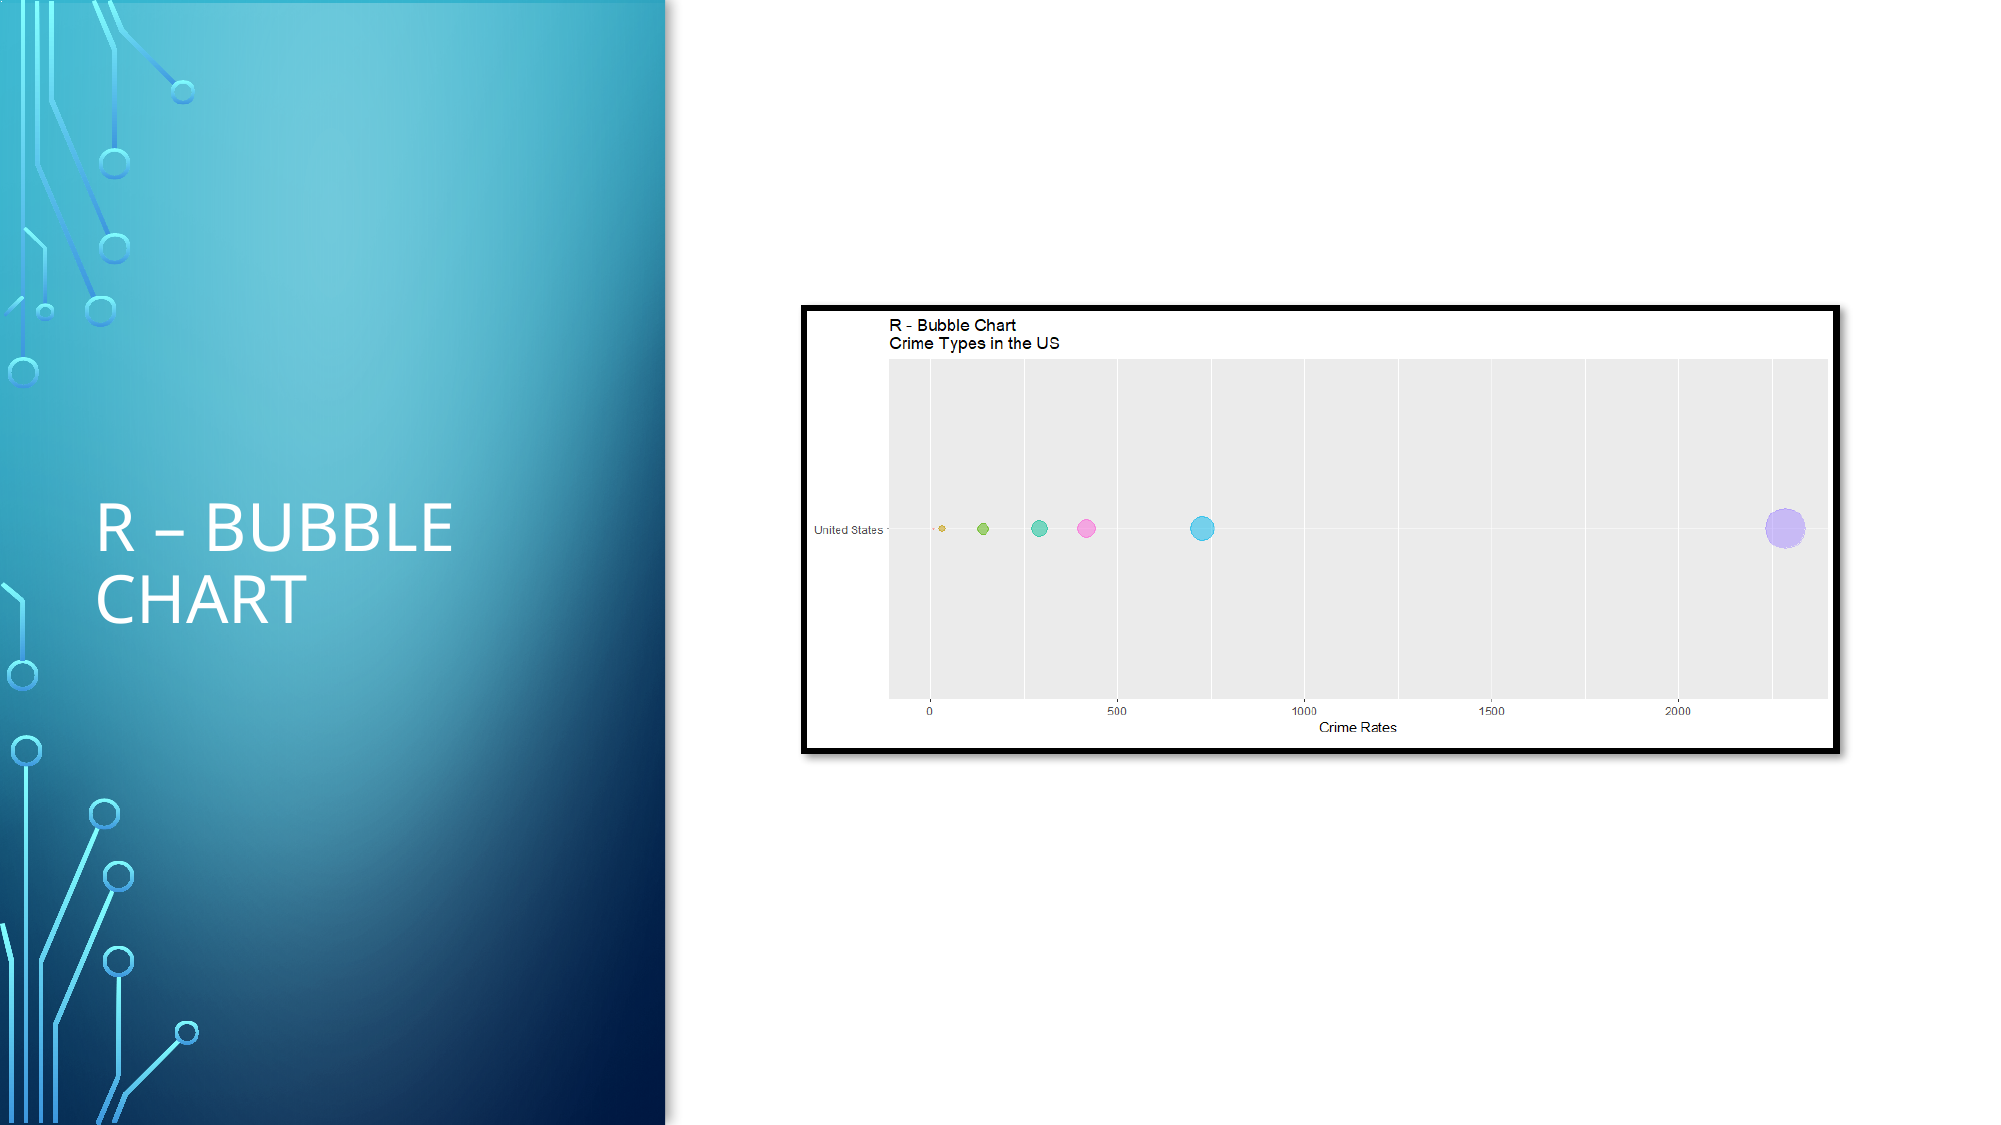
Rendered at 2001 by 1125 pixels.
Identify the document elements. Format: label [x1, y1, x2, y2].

text_box [0, 0, 201, 1125]
picture [806, 310, 1834, 748]
text_box [678, 0, 2000, 1125]
picture [201, 0, 667, 1125]
